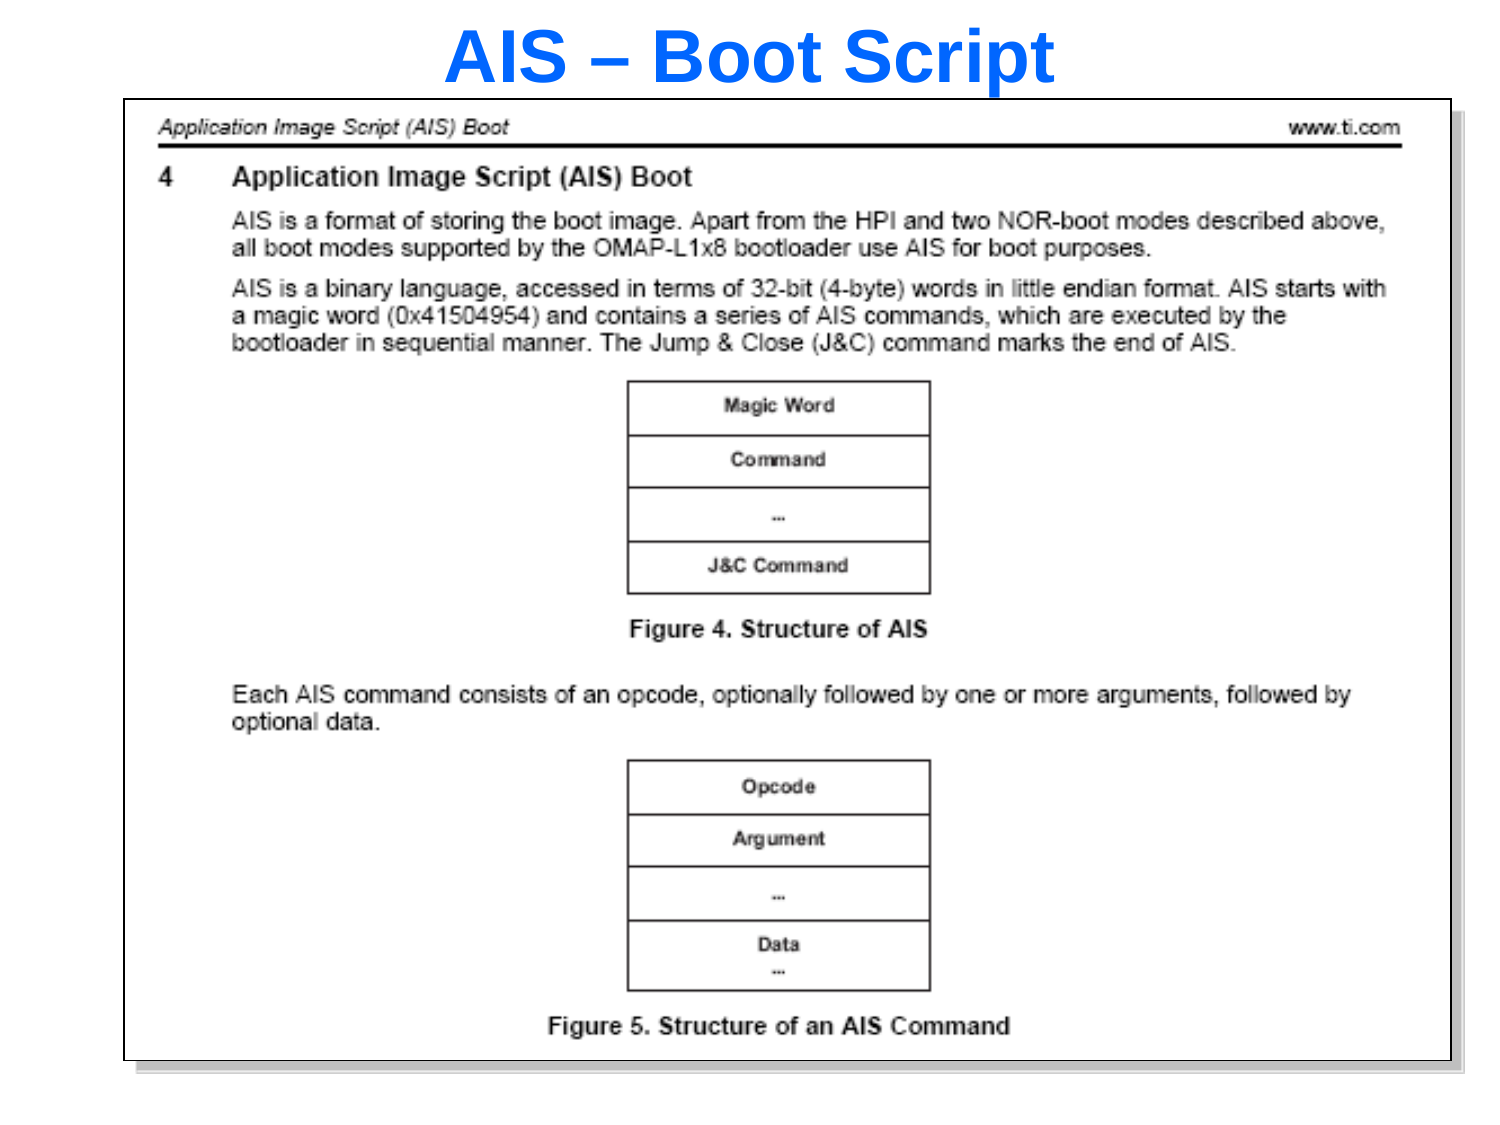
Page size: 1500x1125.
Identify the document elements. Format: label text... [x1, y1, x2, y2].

picture [124, 99, 1451, 1061]
title AIS – Boot Script [0, 0, 1500, 122]
